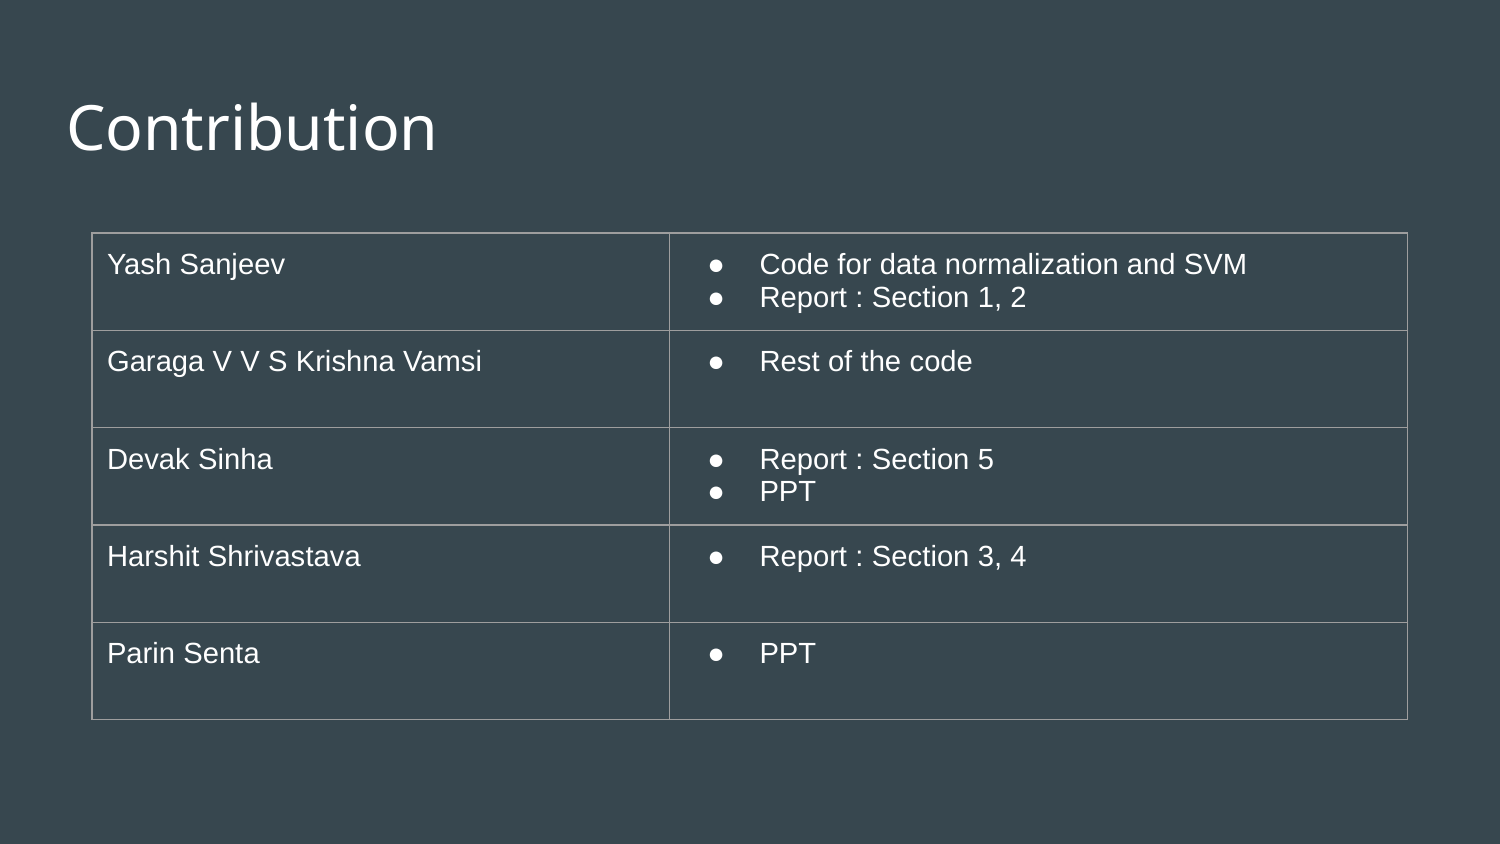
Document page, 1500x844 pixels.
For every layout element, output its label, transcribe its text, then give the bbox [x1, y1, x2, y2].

title Contribution [51, 72, 1449, 167]
table_cell Garaga V V S Krishna Vamsi [93, 331, 669, 427]
table_header Code for data normalization and SVM Report : Section 1, 2 [670, 234, 1407, 330]
table_cell Rest of the code [670, 331, 1407, 427]
table_cell Report : Section 3, 4 [670, 526, 1407, 622]
table_cell PPT [670, 623, 1407, 719]
table_cell Report : Section 5 PPT [670, 428, 1407, 524]
table_header Yash Sanjeev [93, 234, 669, 330]
table_cell Parin Senta [93, 623, 669, 719]
table_cell Harshit Shrivastava [93, 526, 669, 622]
table_cell Devak Sinha [93, 428, 669, 524]
